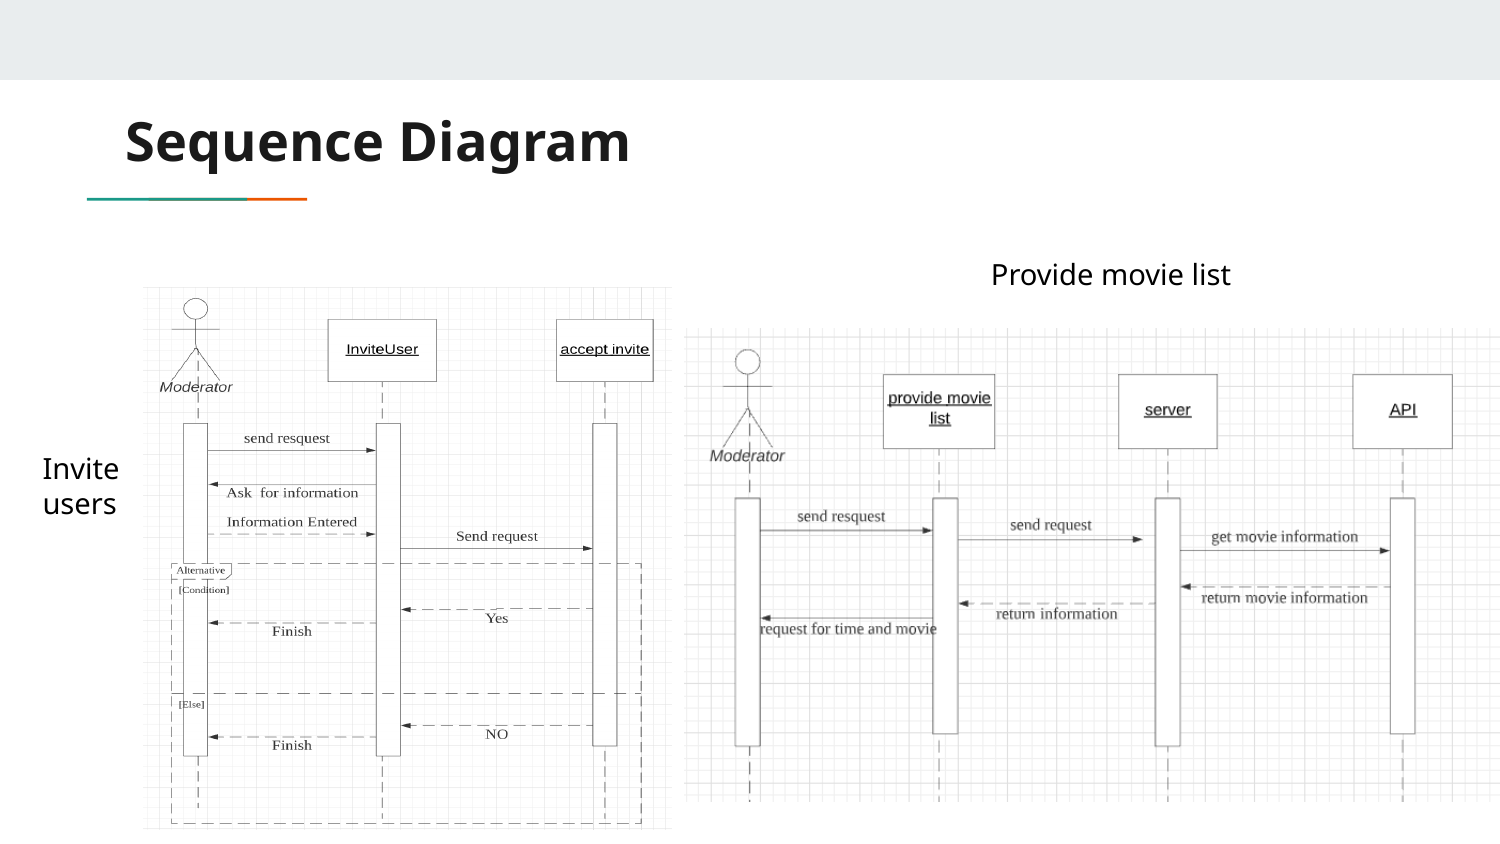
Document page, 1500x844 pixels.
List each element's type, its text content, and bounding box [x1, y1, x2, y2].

title Sequence Diagram [110, 92, 1372, 181]
picture [684, 328, 1500, 802]
picture [143, 287, 672, 830]
text_box Invite users [27, 435, 138, 523]
text_box Provide movie list [975, 241, 1258, 303]
